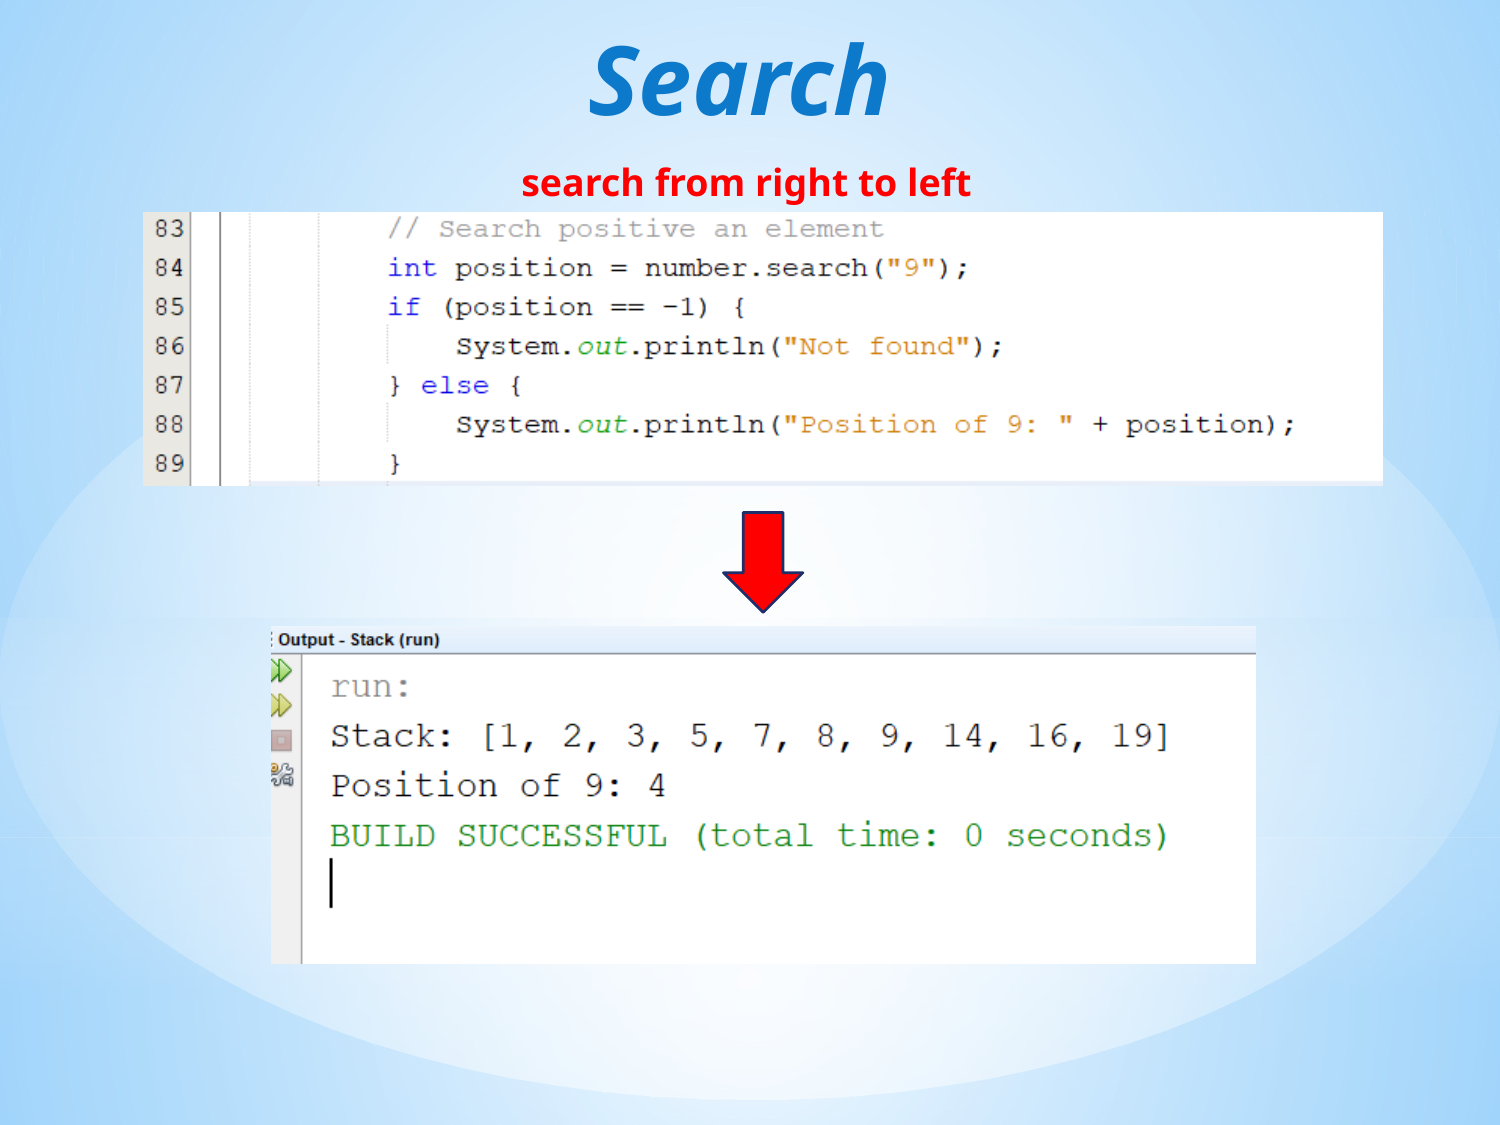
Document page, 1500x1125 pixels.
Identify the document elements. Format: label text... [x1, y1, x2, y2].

picture [270, 625, 1256, 965]
picture [143, 212, 1383, 487]
text_box [722, 511, 805, 614]
title Search [271, 12, 1209, 138]
text_box search from right to left [506, 151, 988, 209]
